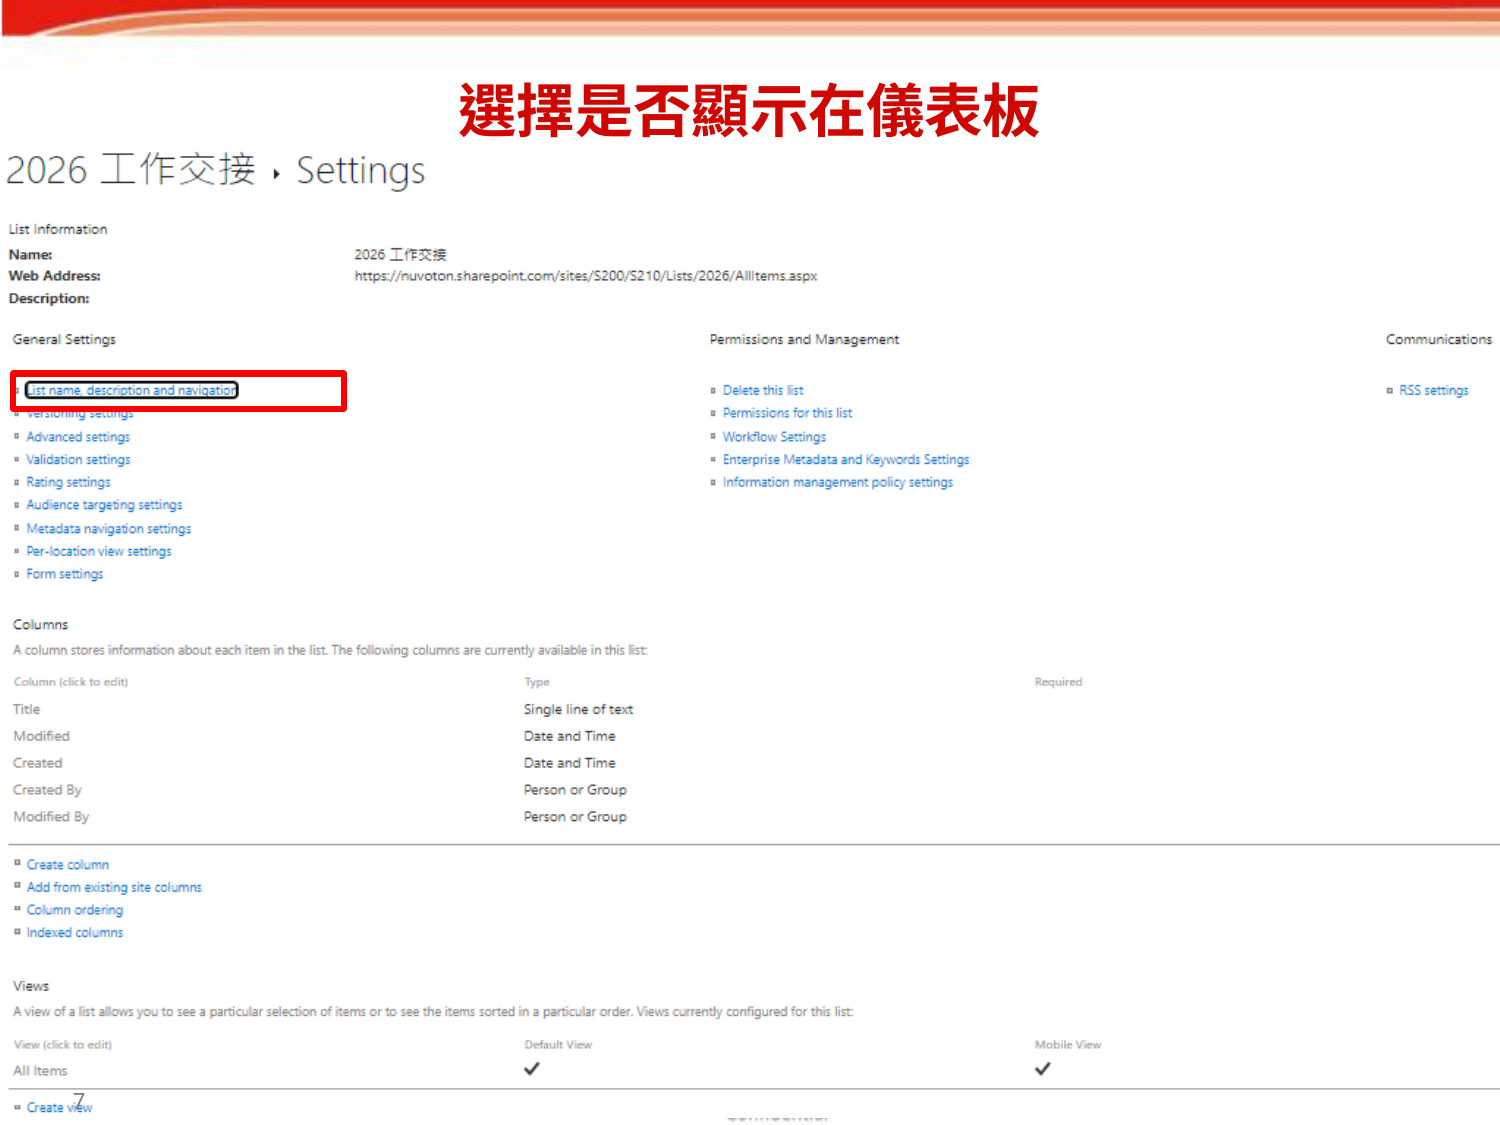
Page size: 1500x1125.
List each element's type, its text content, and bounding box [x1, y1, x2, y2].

title 選擇是否顯示在儀表板 [75, 66, 1425, 147]
picture [0, 0, 1500, 1125]
